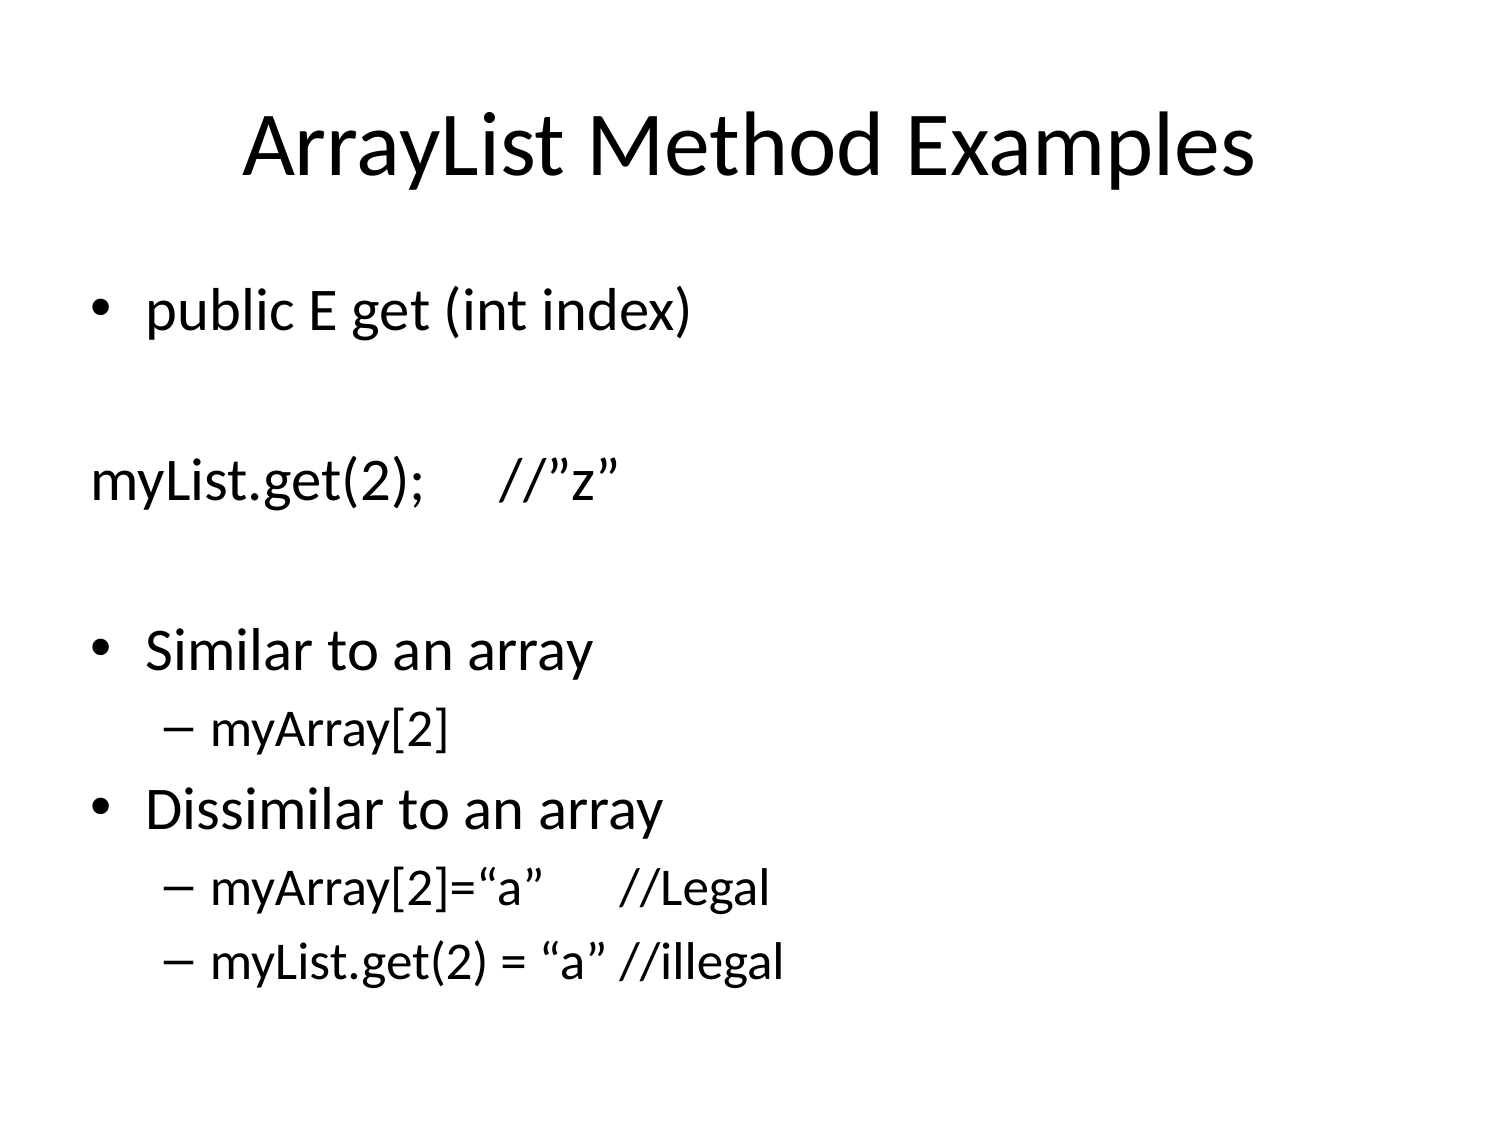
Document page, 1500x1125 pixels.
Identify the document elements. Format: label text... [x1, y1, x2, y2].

list public E get (int index) myList.get(2); //”z” Similar to an array myArray[2] Dissimilar to an array myArray[2]=“a” //Legal myList.get(2) = “a” //illegal [75, 262, 1425, 1005]
title ArrayList Method Examples [75, 45, 1425, 233]
